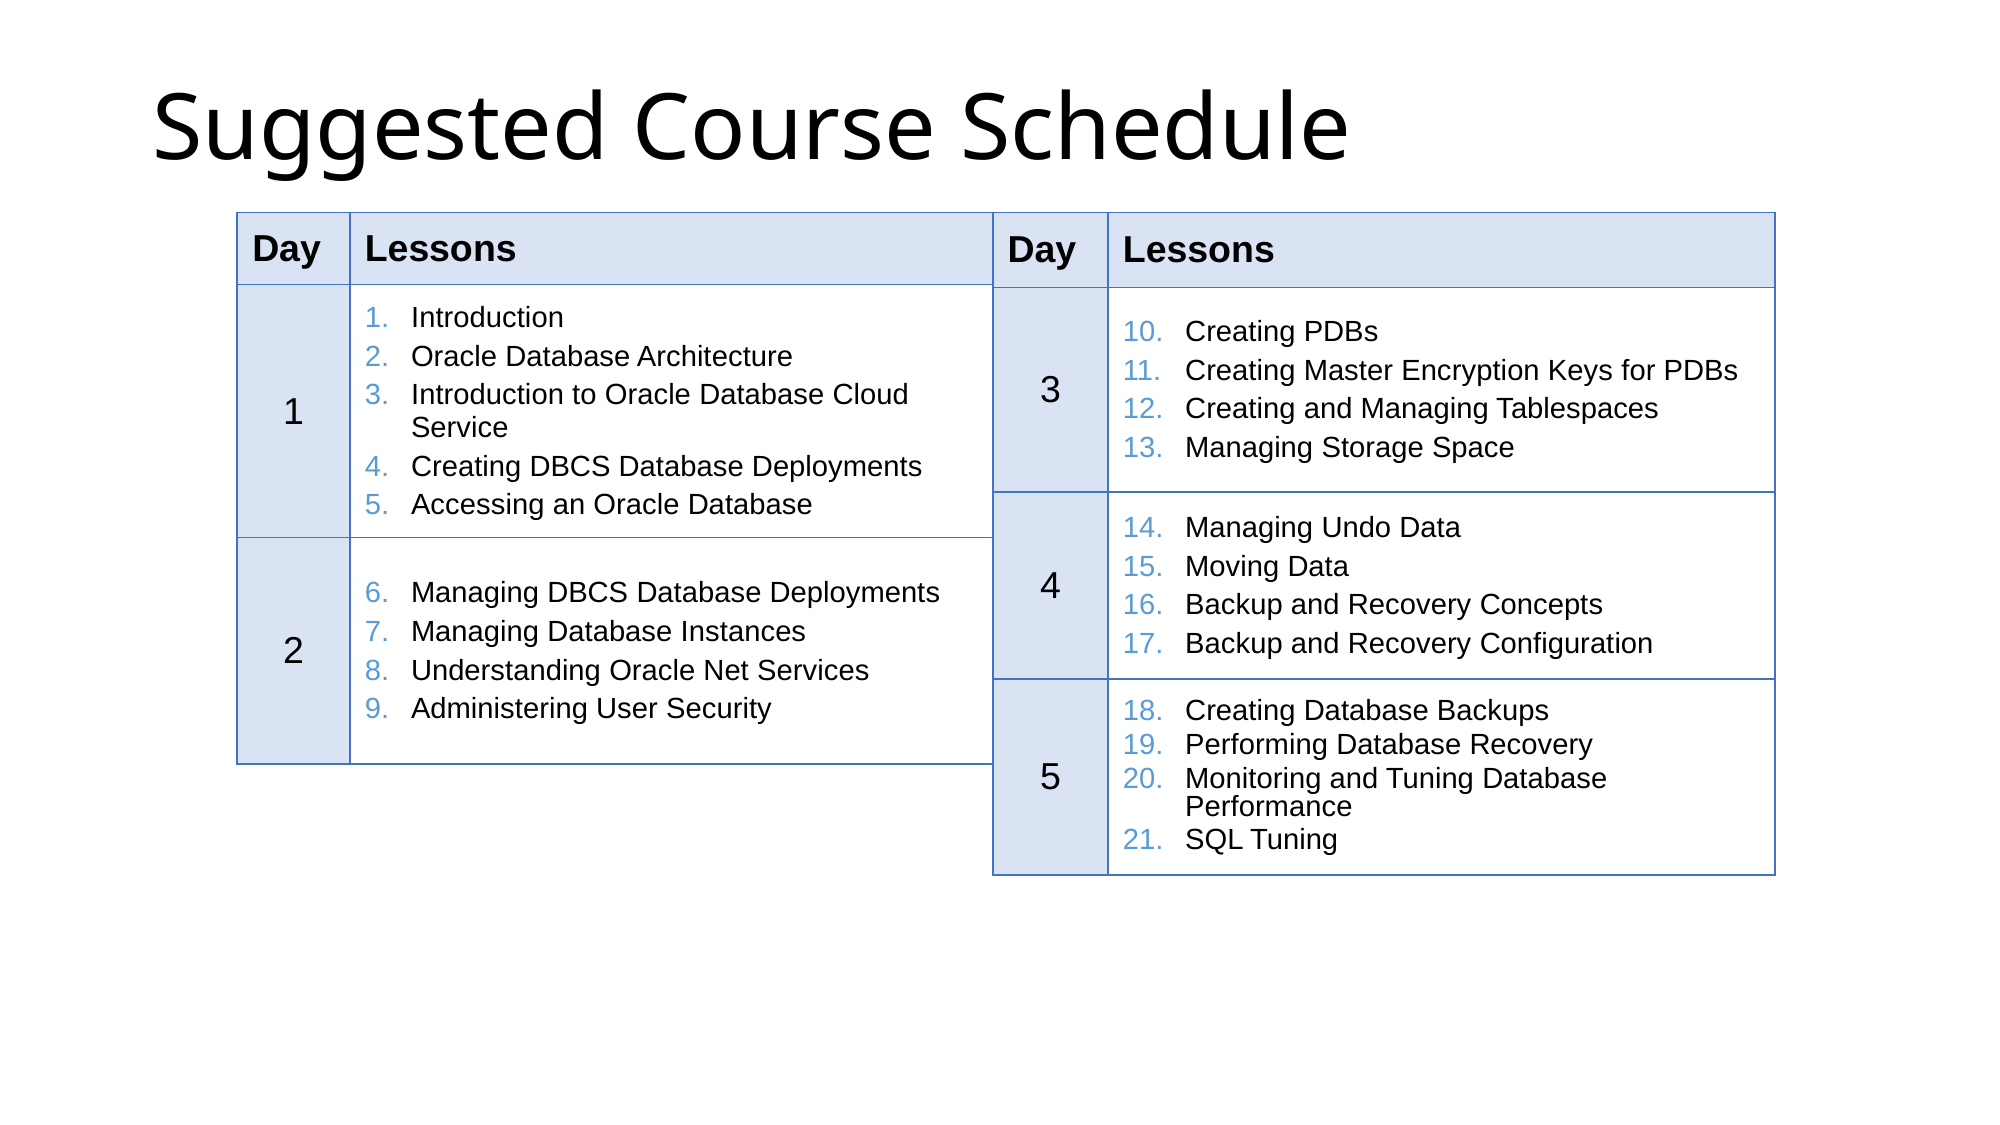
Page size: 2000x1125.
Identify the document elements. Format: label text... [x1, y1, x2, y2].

table_header Day [238, 213, 349, 284]
table_cell Managing DBCS Database Deployments Managing Database Instances Understanding Oracle Net Services Administering User Security [351, 538, 992, 763]
title Suggested Course Schedule [137, 59, 1838, 200]
table_cell 3 [994, 288, 1107, 491]
table_cell 2 [238, 538, 349, 763]
table_cell 1 [238, 285, 349, 537]
table_header Lessons [1109, 213, 1774, 287]
table_cell Creating PDBs Creating Master Encryption Keys for PDBs Creating and Managing Tablespaces Managing Storage Space [1109, 288, 1774, 491]
table_cell 5 [994, 680, 1107, 874]
table_cell Managing Undo Data Moving Data Backup and Recovery Concepts Backup and Recovery Configuration [1109, 493, 1774, 678]
table_cell Creating Database Backups Performing Database Recovery Monitoring and Tuning Database Performance SQL Tuning [1109, 680, 1774, 874]
table_header Lessons [351, 213, 992, 284]
table_cell Introduction Oracle Database Architecture Introduction to Oracle Database Cloud Service Creating DBCS Database Deployments Accessing an Oracle Database [351, 285, 992, 537]
table_cell 4 [994, 493, 1107, 678]
table_header Day [994, 213, 1107, 287]
